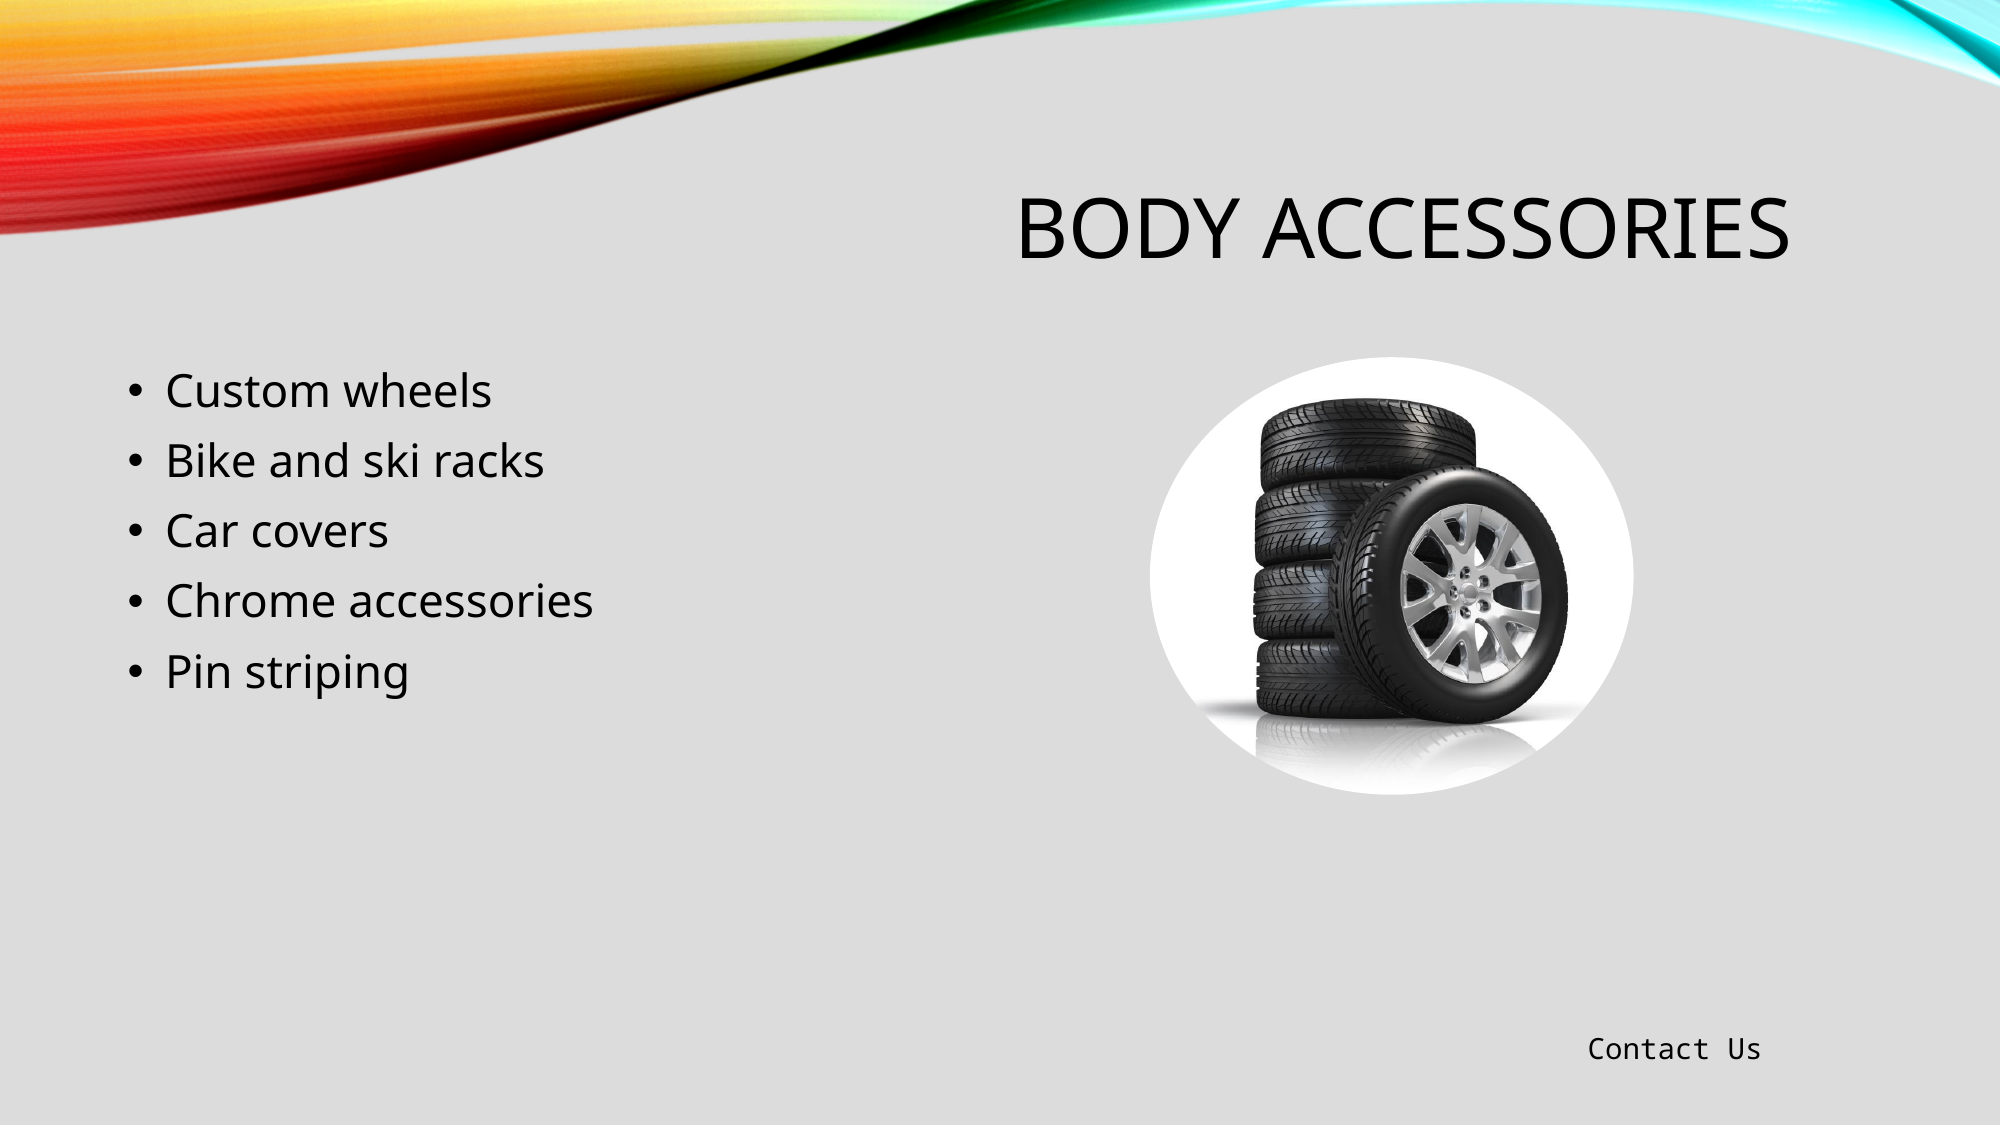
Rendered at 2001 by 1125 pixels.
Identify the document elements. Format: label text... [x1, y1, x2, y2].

picture [1149, 356, 1634, 795]
picture [0, 0, 2000, 237]
title Body Accessories [999, 125, 2000, 338]
list Custom wheels Bike and ski racks Car covers Chrome accessories Pin striping [112, 360, 1888, 1021]
text_box Contact Us [1524, 1022, 1826, 1073]
